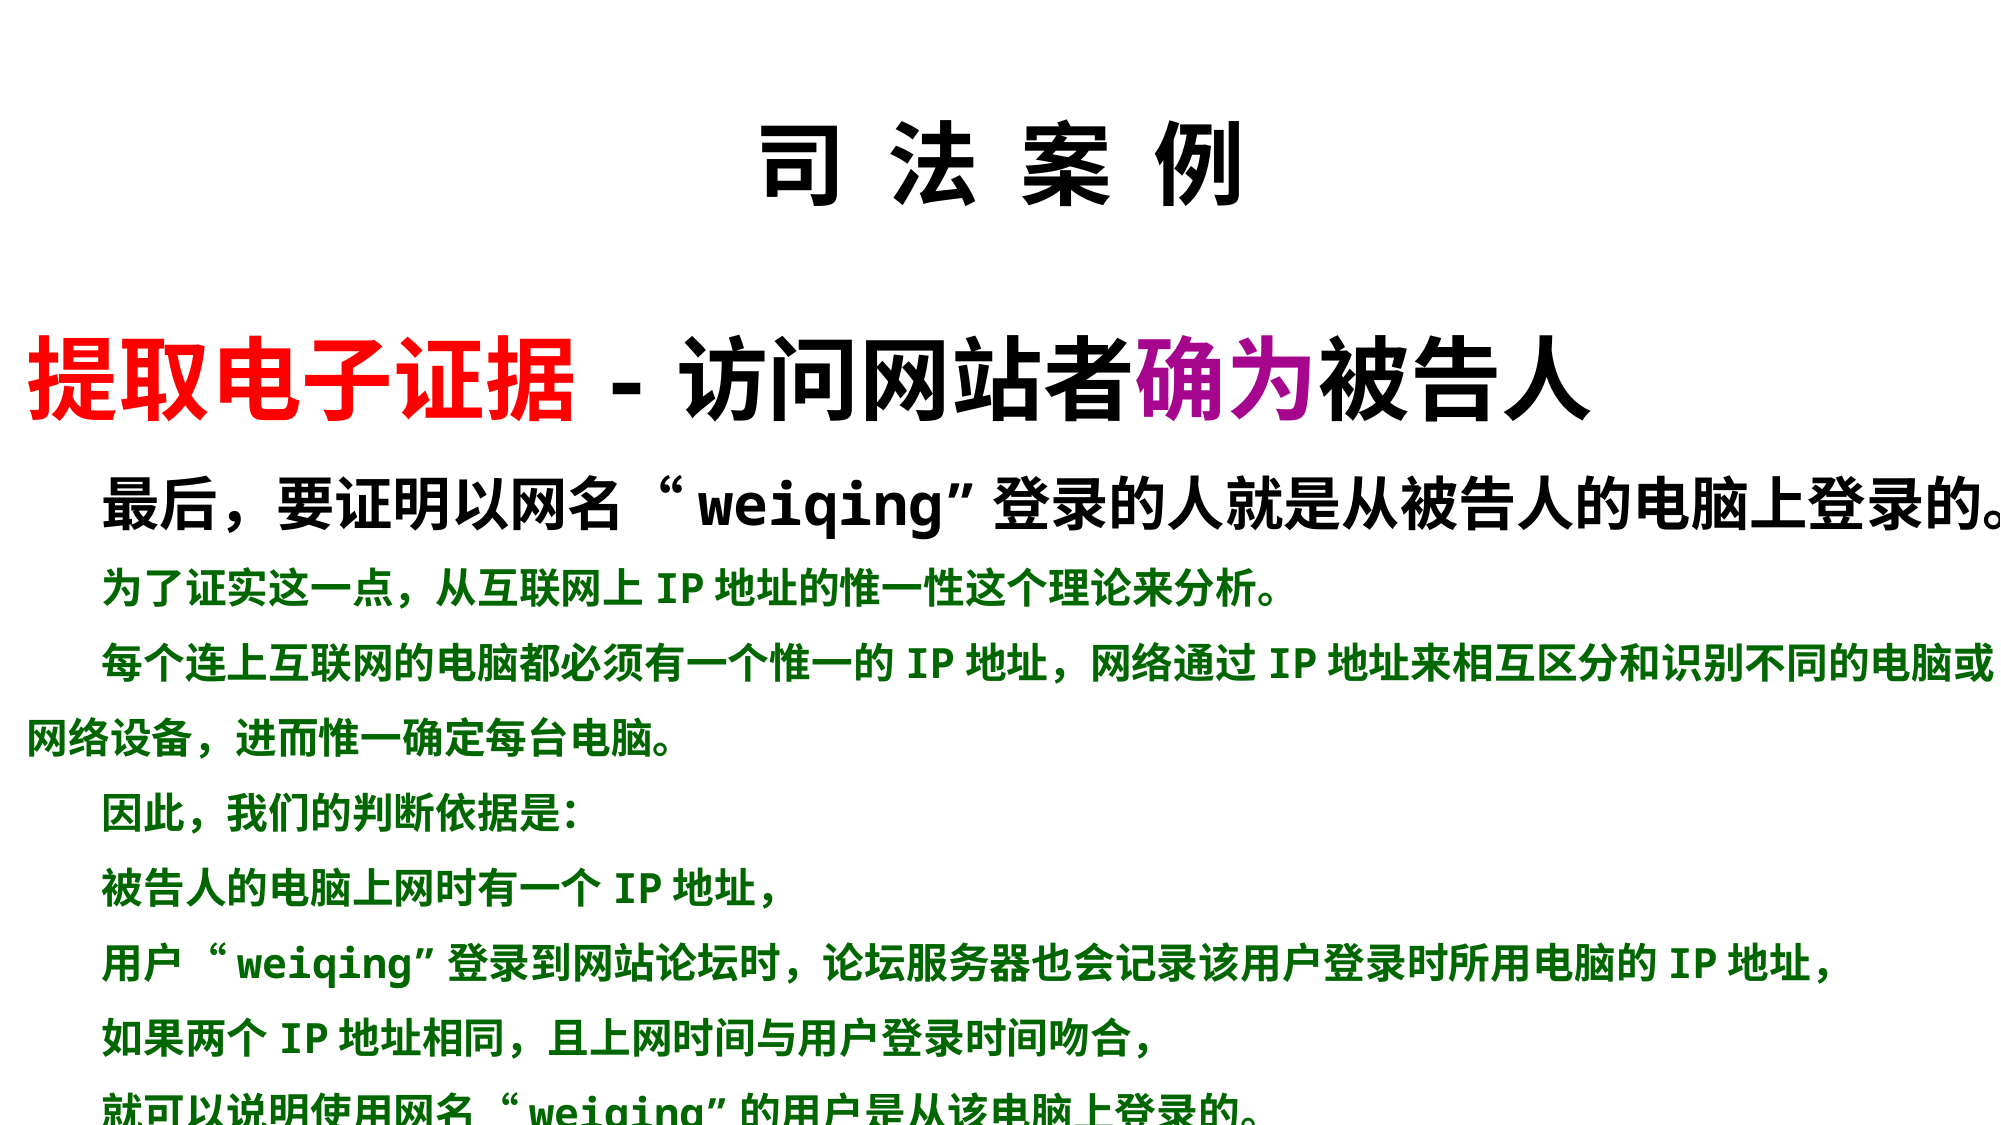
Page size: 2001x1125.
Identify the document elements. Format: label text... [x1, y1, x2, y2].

title 司 法 案 例 [137, 59, 1863, 259]
list 提取电子证据-访问网站者确为被告人 最后，要证明以网名“weiqing”登录的人就是从被告人的电脑上登录的。 为了证实这一点，从互联网上IP地址的惟一性这个理论来分析。 每个连上互联网的电脑都必须有一个惟一的IP地址，网络通过IP地址来相互区分和识别不同的电脑或网络设备，进而惟一确定每台电脑。 因此，我们的判断依据是： 被告人的电脑上网时有一个IP地址， 用户“weiqing”登录到网站论坛时，论坛服务器也会记录该用户登录时所用电脑的IP地址， 如果两个IP地址相同，且上网时间与用户登录时间吻合， 就可以说明使用网名“weiqing”的用户是从该电脑上登录的。 [11, 259, 2000, 1125]
